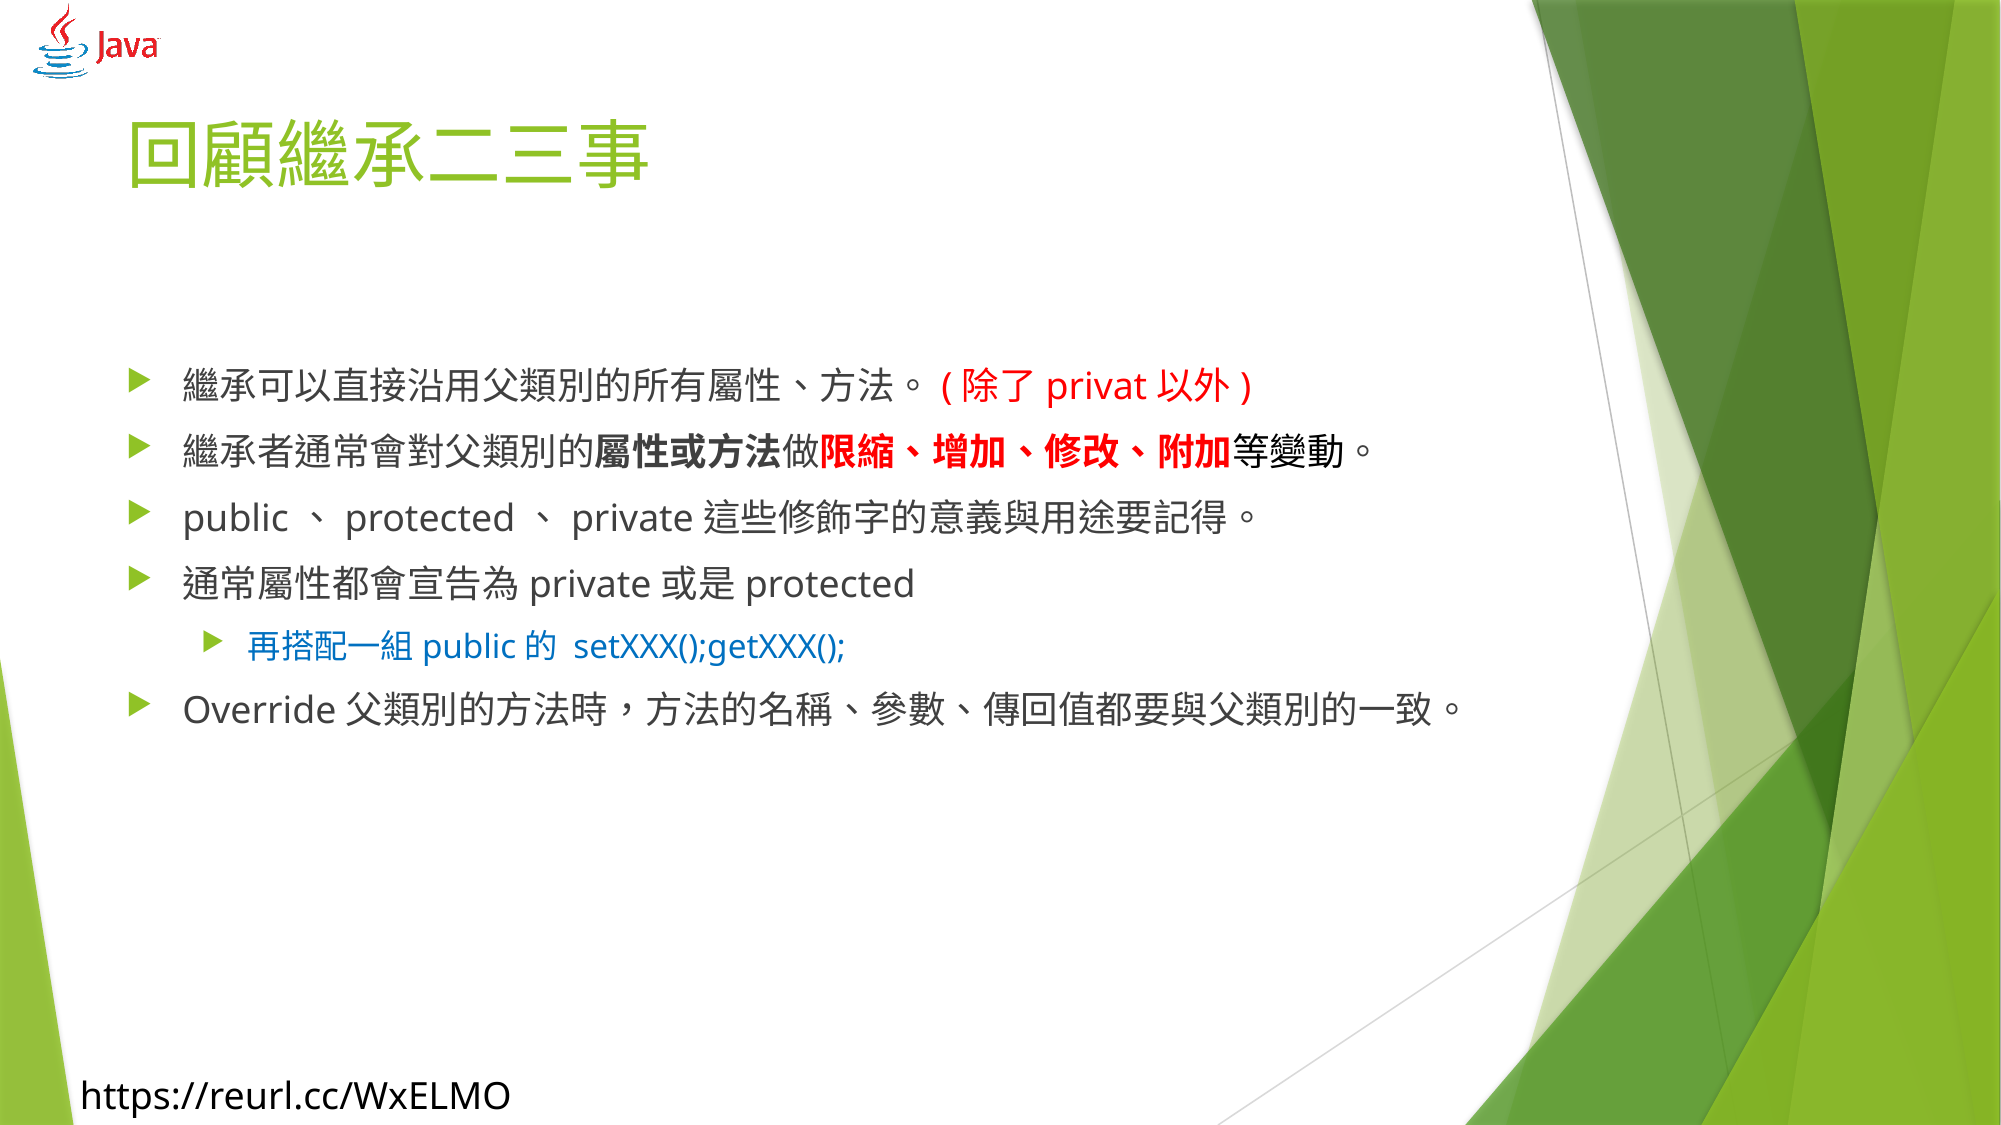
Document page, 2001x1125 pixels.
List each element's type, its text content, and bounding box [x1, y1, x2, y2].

title 回顧繼承二三事 [111, 99, 1522, 317]
picture [27, 1, 165, 79]
list 繼承可以直接沿用父類別的所有屬性、方法。(除了privat以外) 繼承者通常會對父類別的屬性或方法做限縮、增加、修改、附加等變動。 public、protected、private這些修飾字的意義與用途要記得。 通常屬性都會宣告為private或是protected 再搭配一組public的 setXXX();getXXX(); Override父類別的方法時，方法的名稱、參數、傳回值都要與父類別的一致。 [111, 354, 1522, 992]
